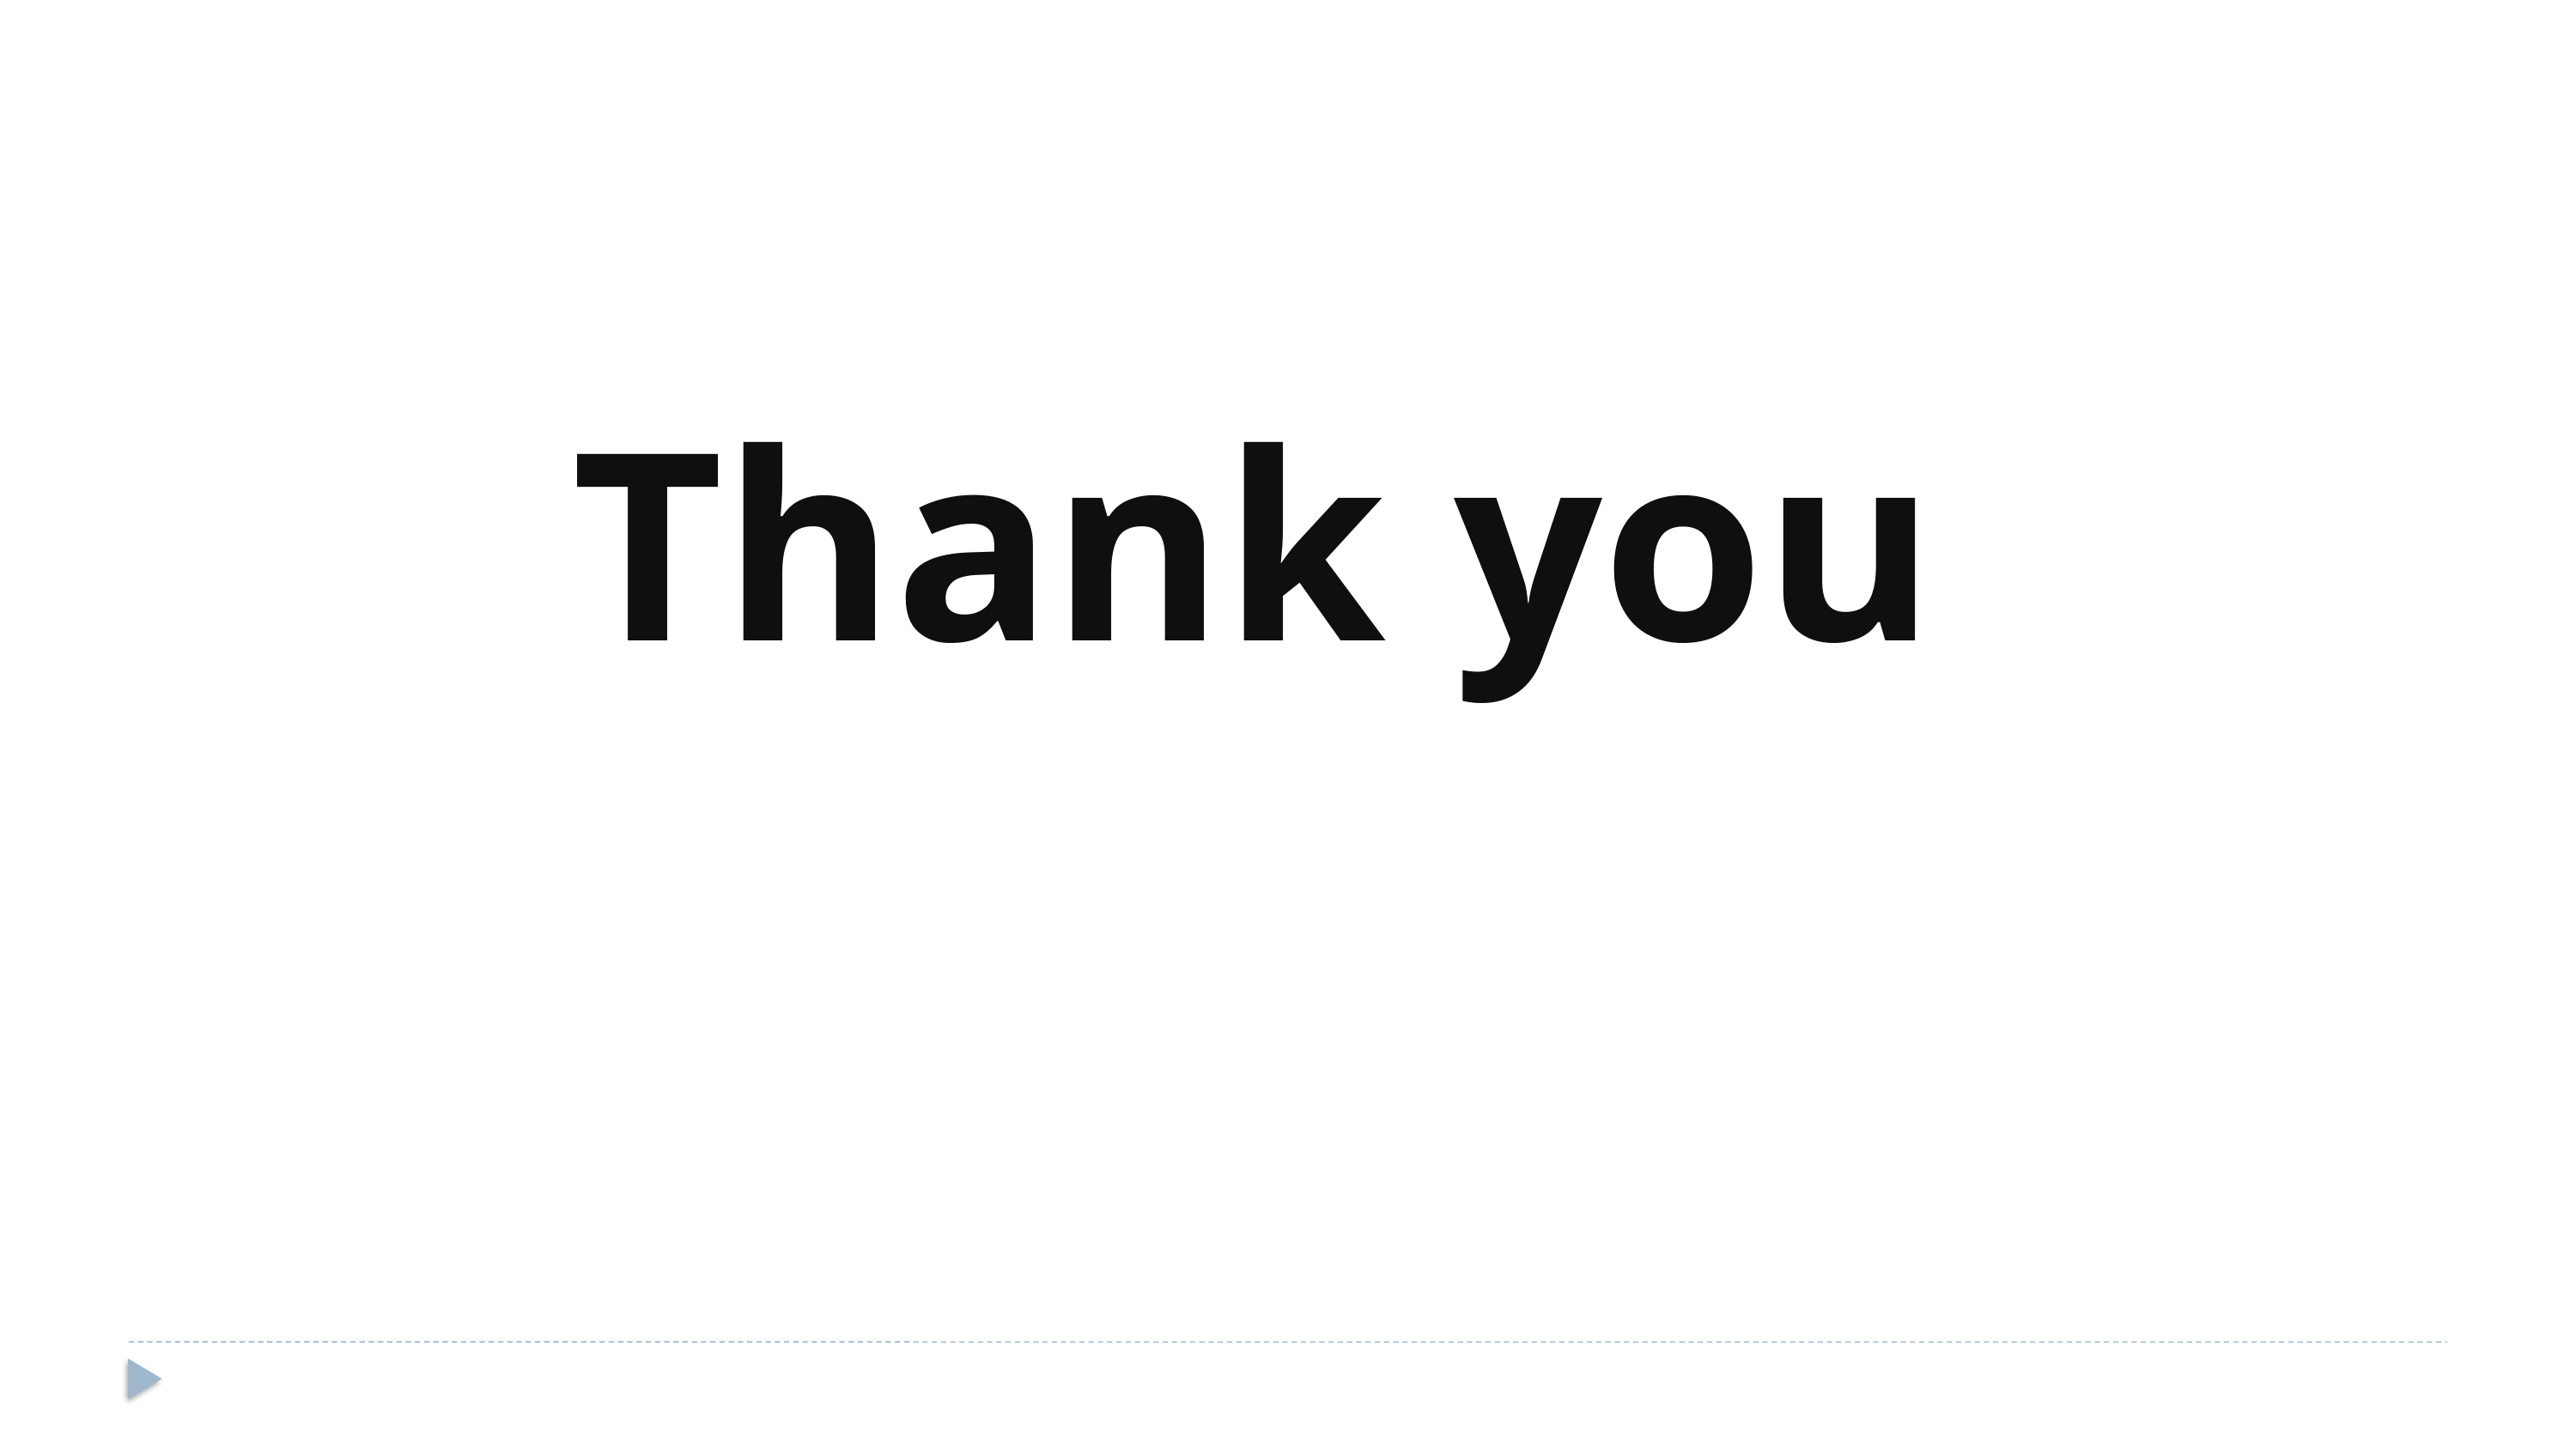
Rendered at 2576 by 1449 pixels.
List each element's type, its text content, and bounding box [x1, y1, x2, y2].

text_box Thank you [519, 425, 2057, 695]
